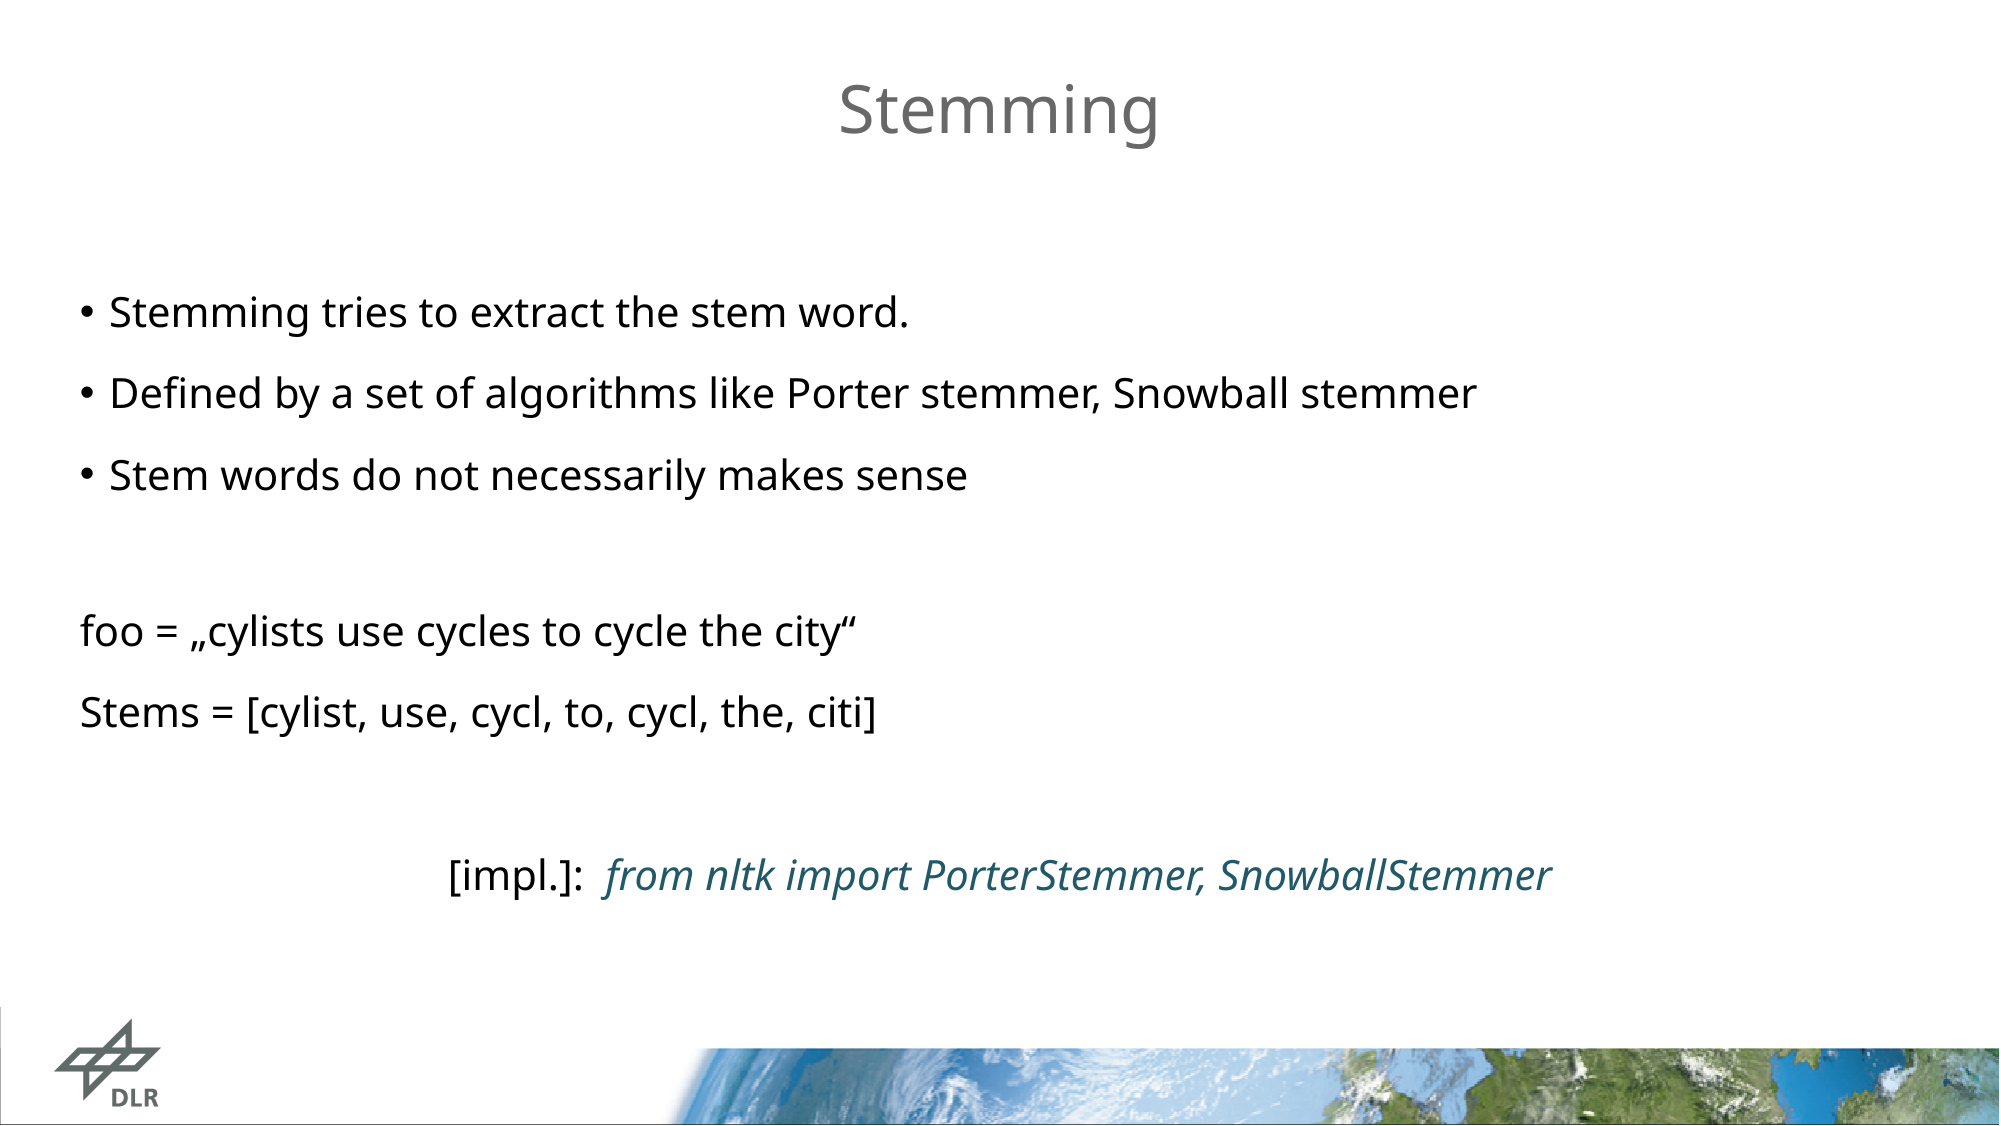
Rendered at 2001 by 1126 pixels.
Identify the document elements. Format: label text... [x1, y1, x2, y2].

title Stemming [79, 66, 1921, 188]
list Stemming tries to extract the stem word. Defined by a set of algorithms like Porter stemmer, Snowball stemmer Stem words do not necessarily makes sense foo = „cylists use cycles to cycle the city“ Stems = [cylist, use, cycl, to, cycl, the, citi] [impl.]: from nltk import PorterStemmer, SnowballStemmer [79, 261, 1921, 973]
picture [0, 1007, 2000, 1125]
